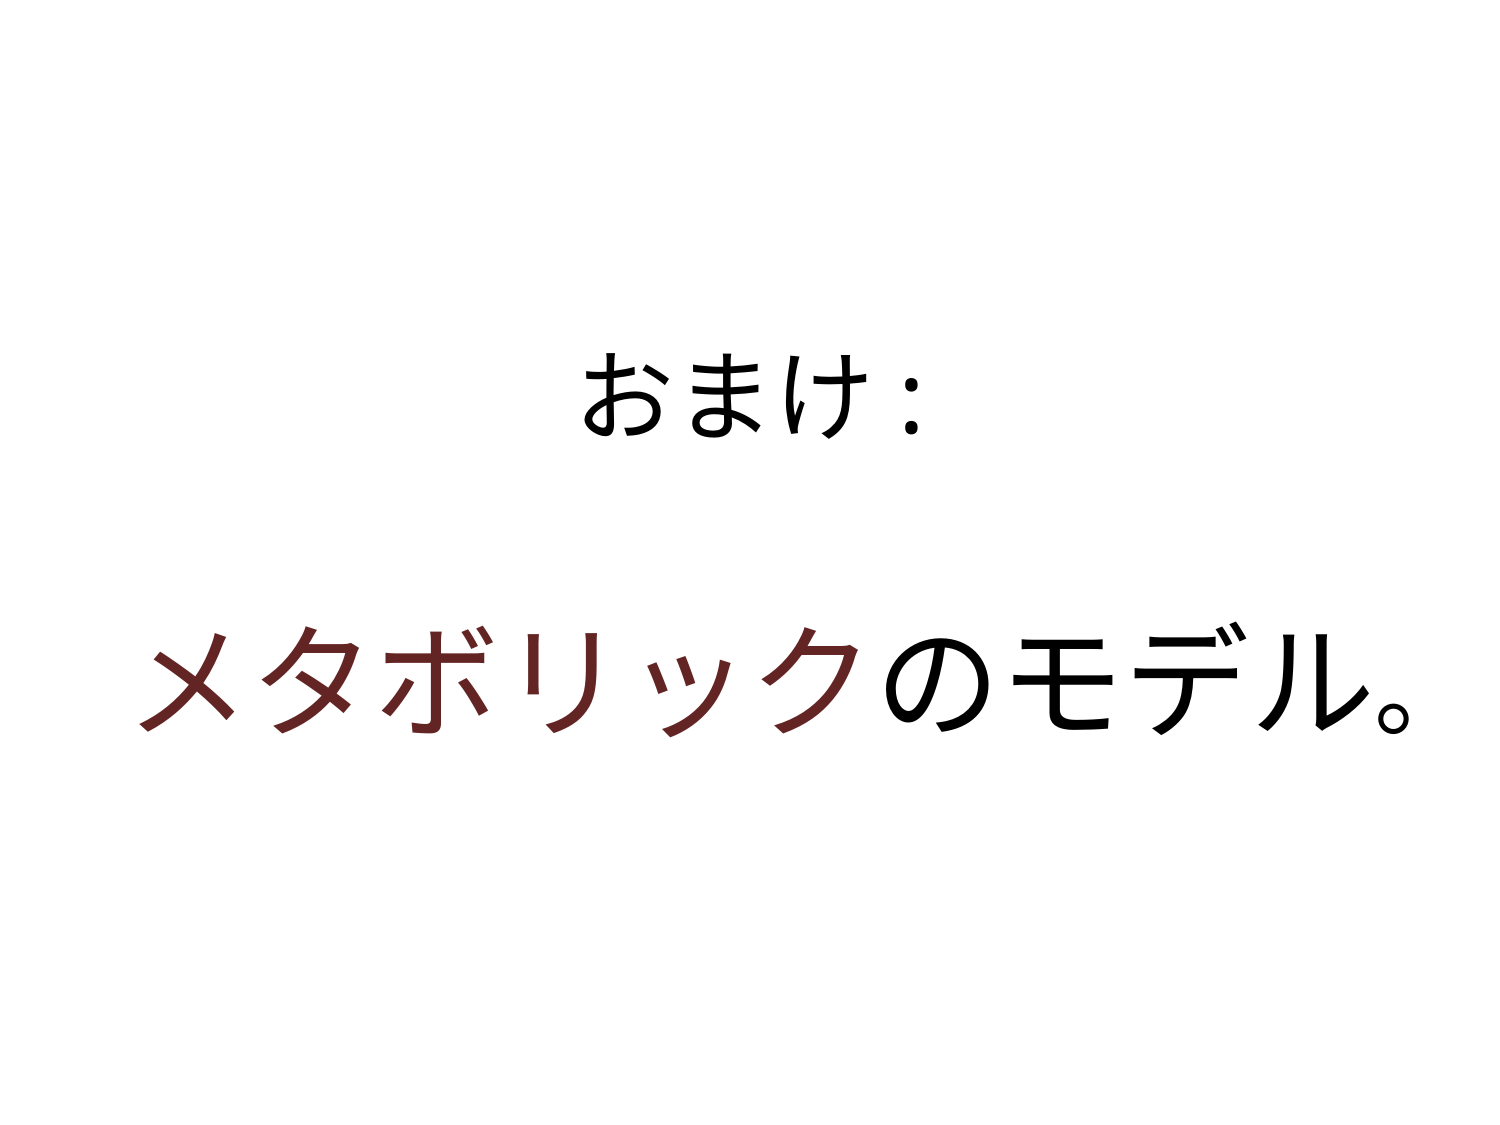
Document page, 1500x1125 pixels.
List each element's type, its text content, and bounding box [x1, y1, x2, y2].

title おまけ: メタボリックのモデル。 [74, 44, 1426, 1044]
